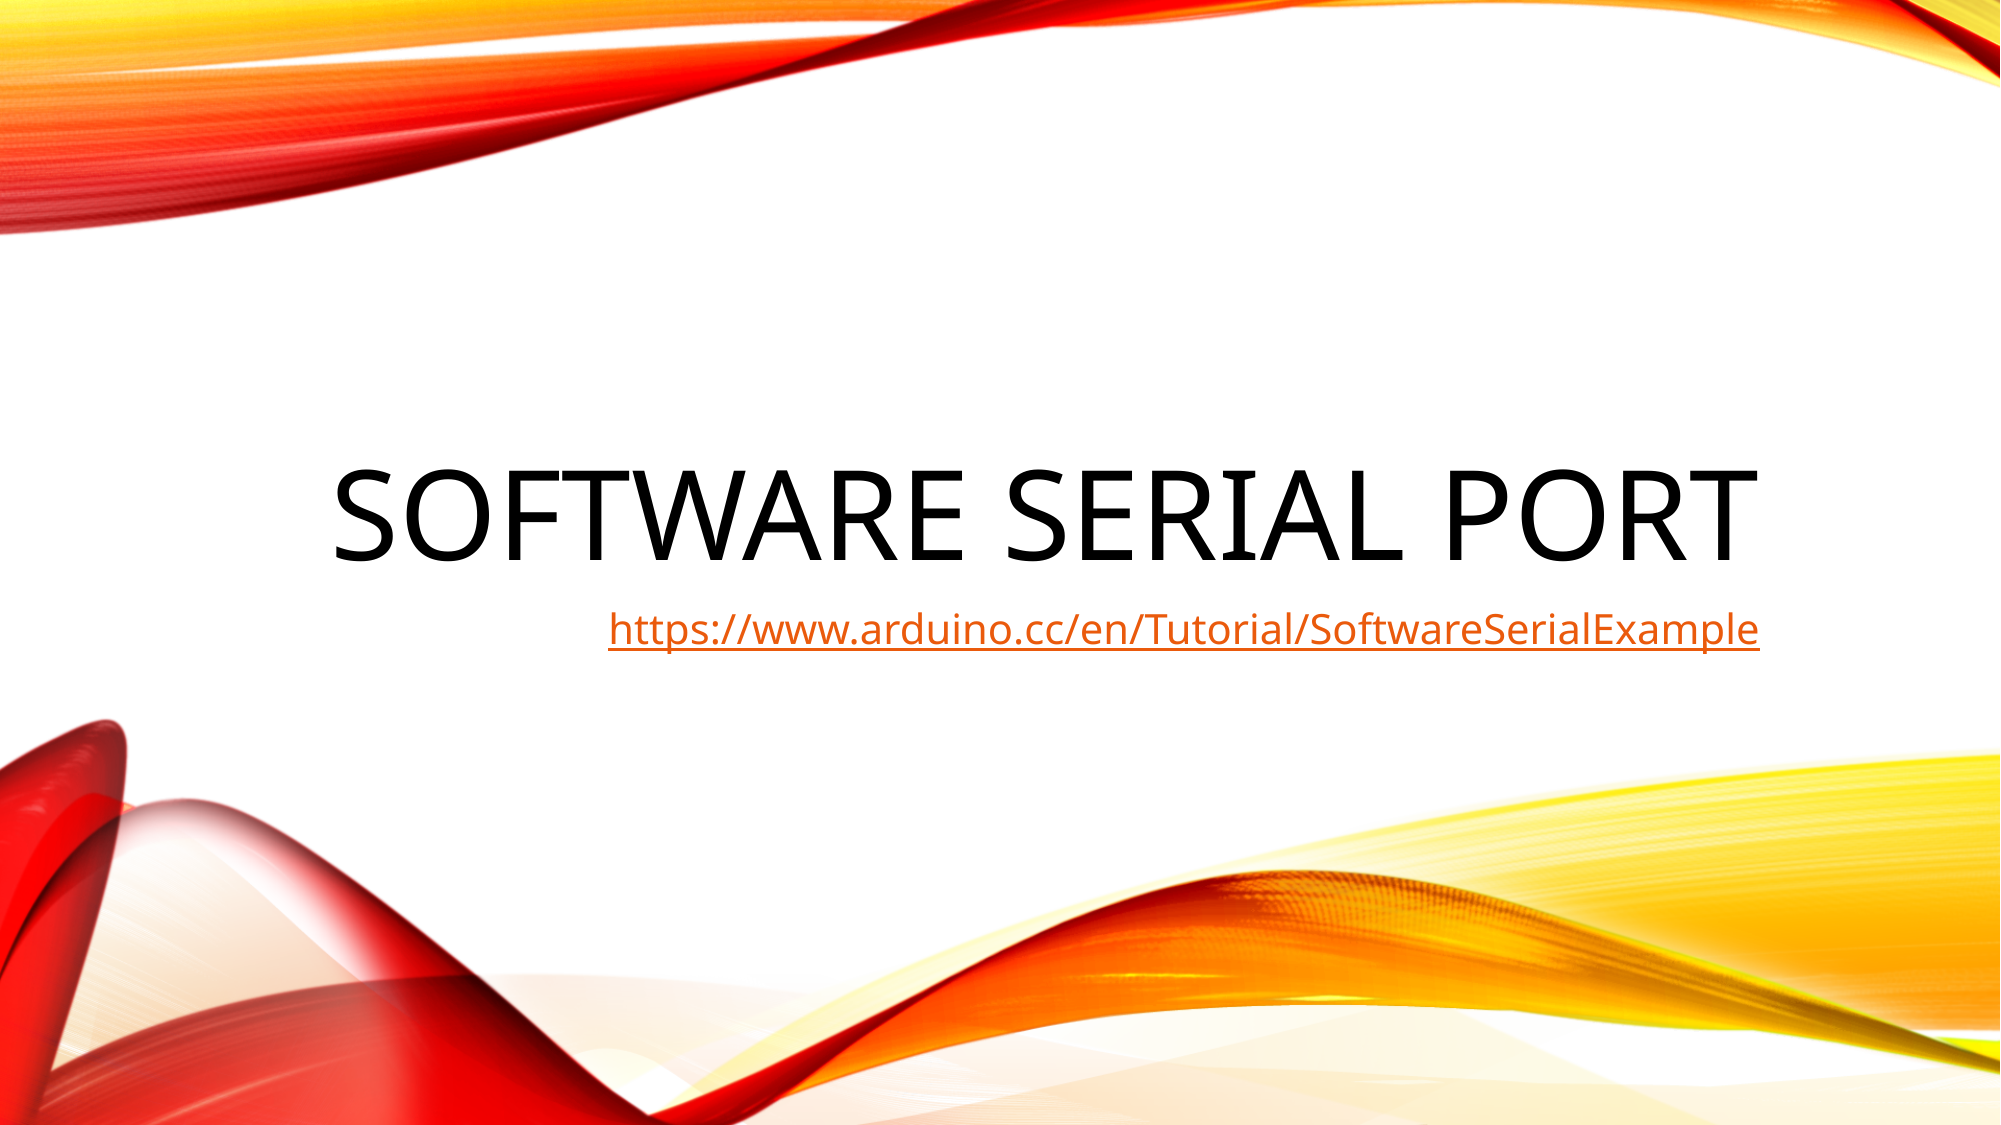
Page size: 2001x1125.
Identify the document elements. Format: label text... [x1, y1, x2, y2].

title Software Serial Port [225, 295, 1775, 595]
picture [0, 717, 2000, 1125]
picture [0, 0, 2000, 237]
subtitle https://www.arduino.cc/en/Tutorial/SoftwareSerialExample [225, 595, 1775, 709]
